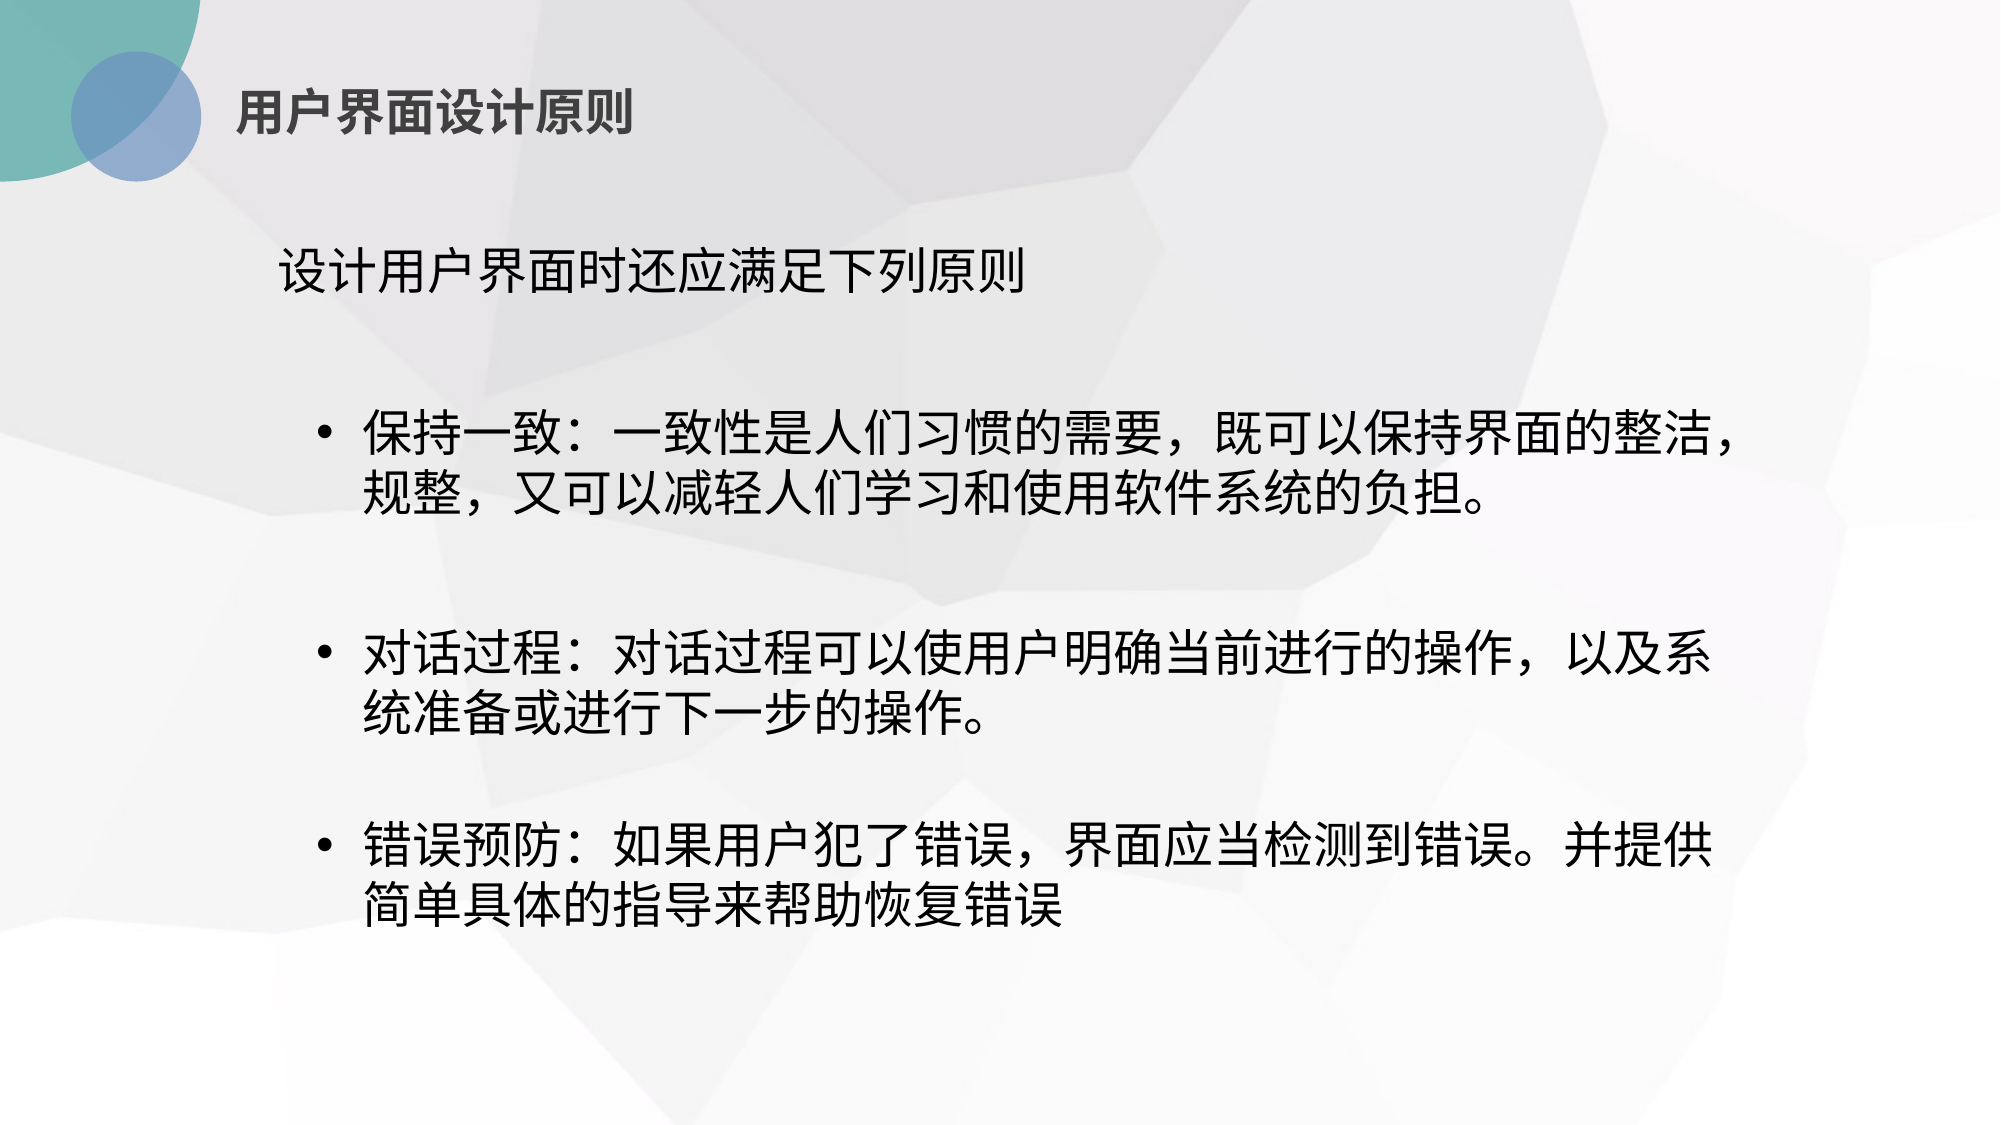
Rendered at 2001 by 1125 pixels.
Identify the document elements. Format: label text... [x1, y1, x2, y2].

text_box 错误预防：如果用户犯了错误，界面应当检测到错误。并提供简单具体的指导来帮助恢复错误 [301, 806, 1735, 942]
text_box 对话过程：对话过程可以使用户明确当前进行的操作，以及系统准备或进行下一步的操作。 [301, 614, 1735, 750]
text_box 设计用户界面时还应满足下列原则 [262, 232, 1123, 308]
text_box 保持一致：一致性是人们习惯的需要，既可以保持界面的整洁，规整，又可以减轻人们学习和使用软件系统的负担。 [301, 394, 1783, 530]
picture [0, 0, 2001, 1125]
text_box [70, 50, 203, 183]
text_box 用户界面设计原则 [220, 73, 651, 149]
text_box [0, 0, 202, 183]
